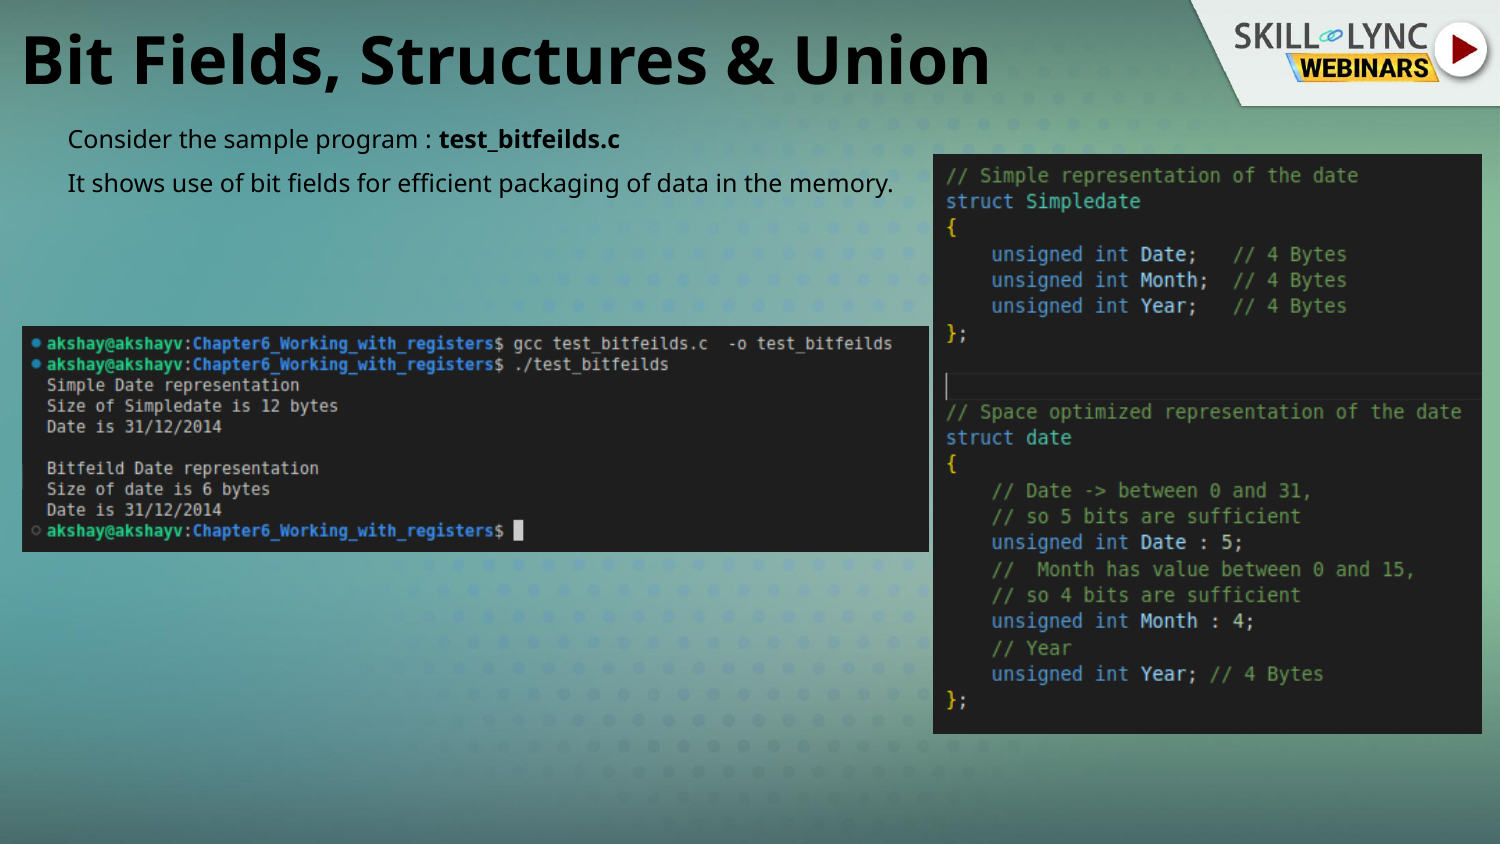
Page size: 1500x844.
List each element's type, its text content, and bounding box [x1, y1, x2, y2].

list Consider the sample program : test_bitfeilds.c It shows use of bit fields for efficient packaging of data in the memory. [33, 121, 1461, 324]
title Bit Fields, Structures & Union [9, 17, 1304, 109]
list Consider the sample program : test_bitfeilds.c It shows use of bit fields for efficient packaging of data in the memory. [33, 562, 1461, 806]
picture [0, 0, 1500, 844]
